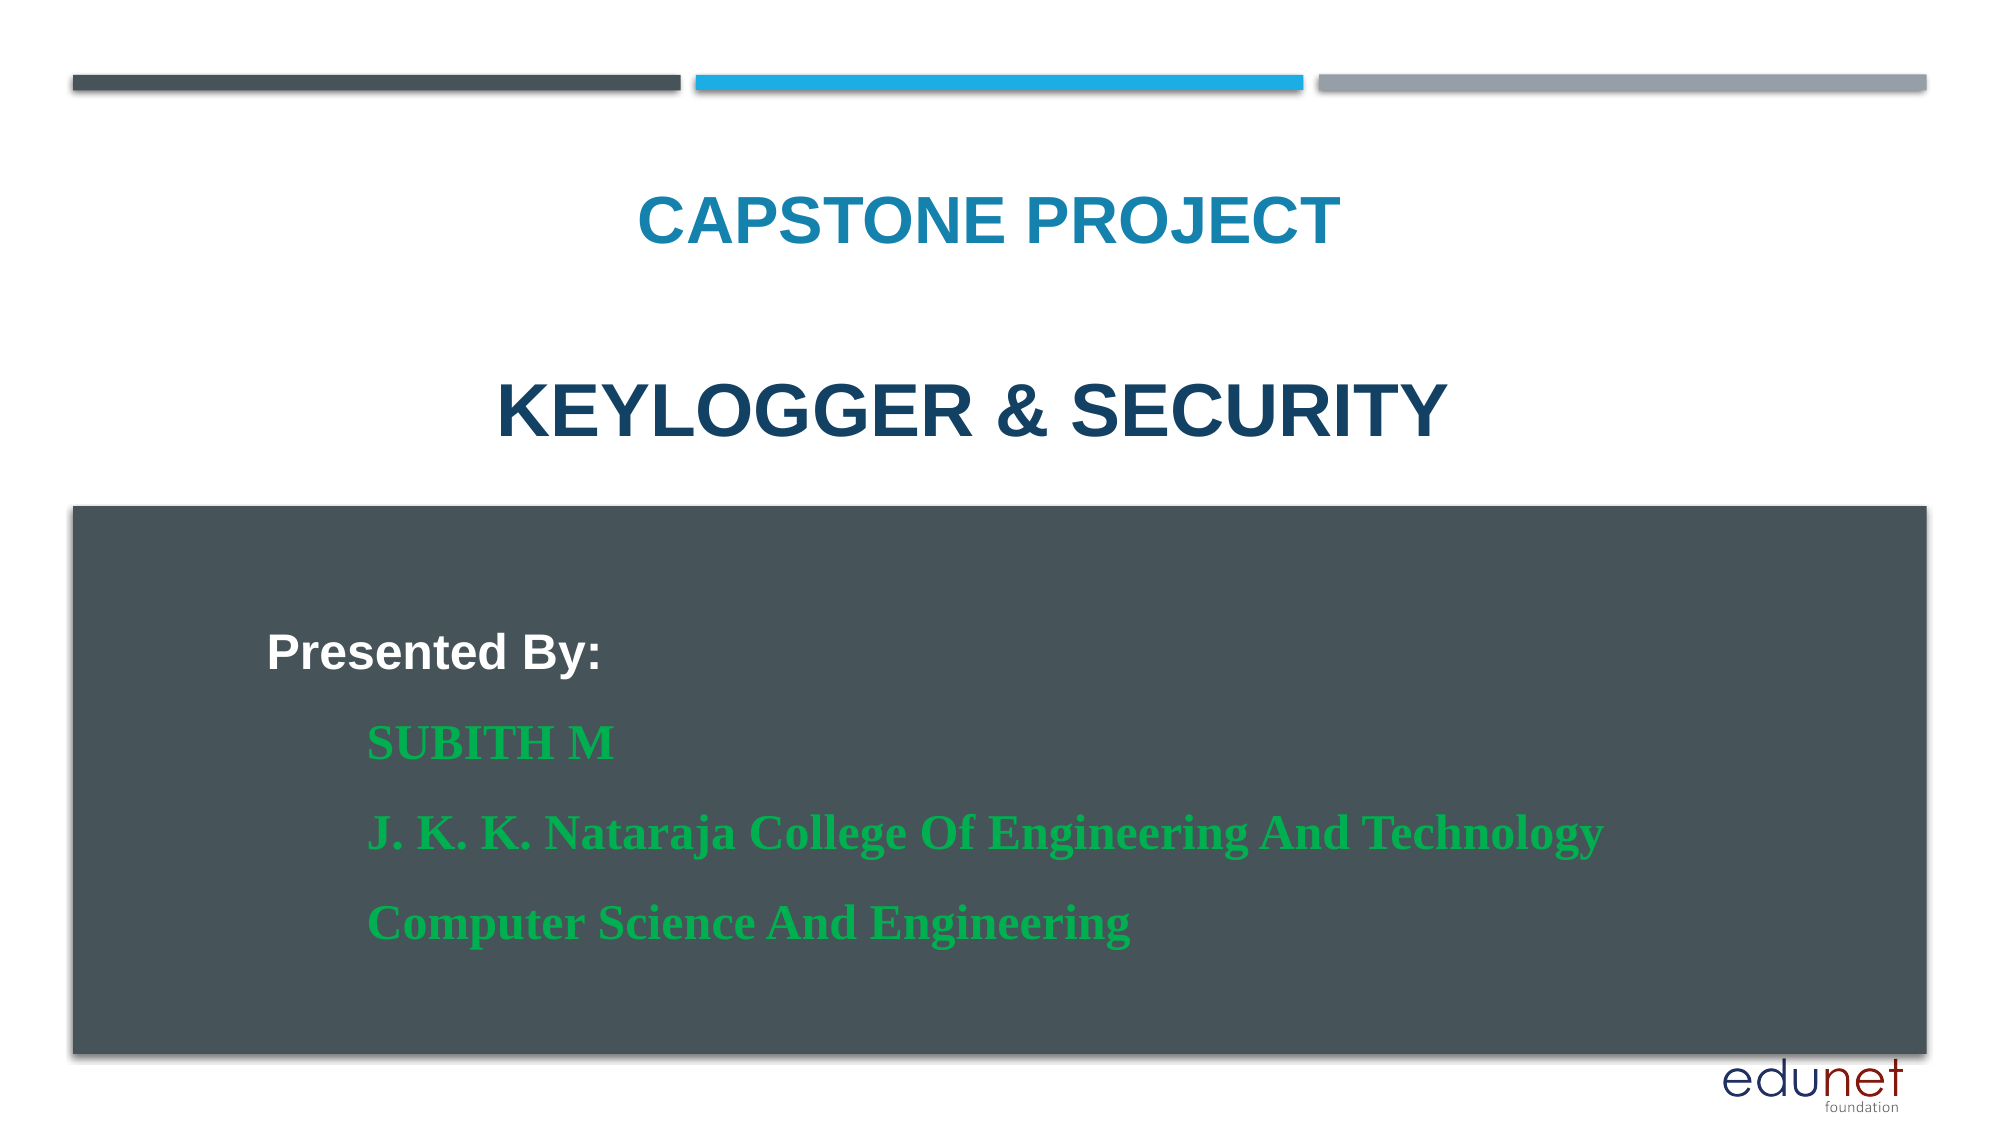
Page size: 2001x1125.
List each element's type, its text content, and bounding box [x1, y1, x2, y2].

picture [1719, 1056, 1905, 1116]
text_box Presented By: SUBITH M J. K. K. Nataraja College Of Engineering And Technology Computer Science And Engineering [251, 612, 1852, 958]
title KEYLOGGER & SECURITY [222, 298, 1723, 460]
text_box CAPSTONE PROJECT [0, 169, 2000, 265]
